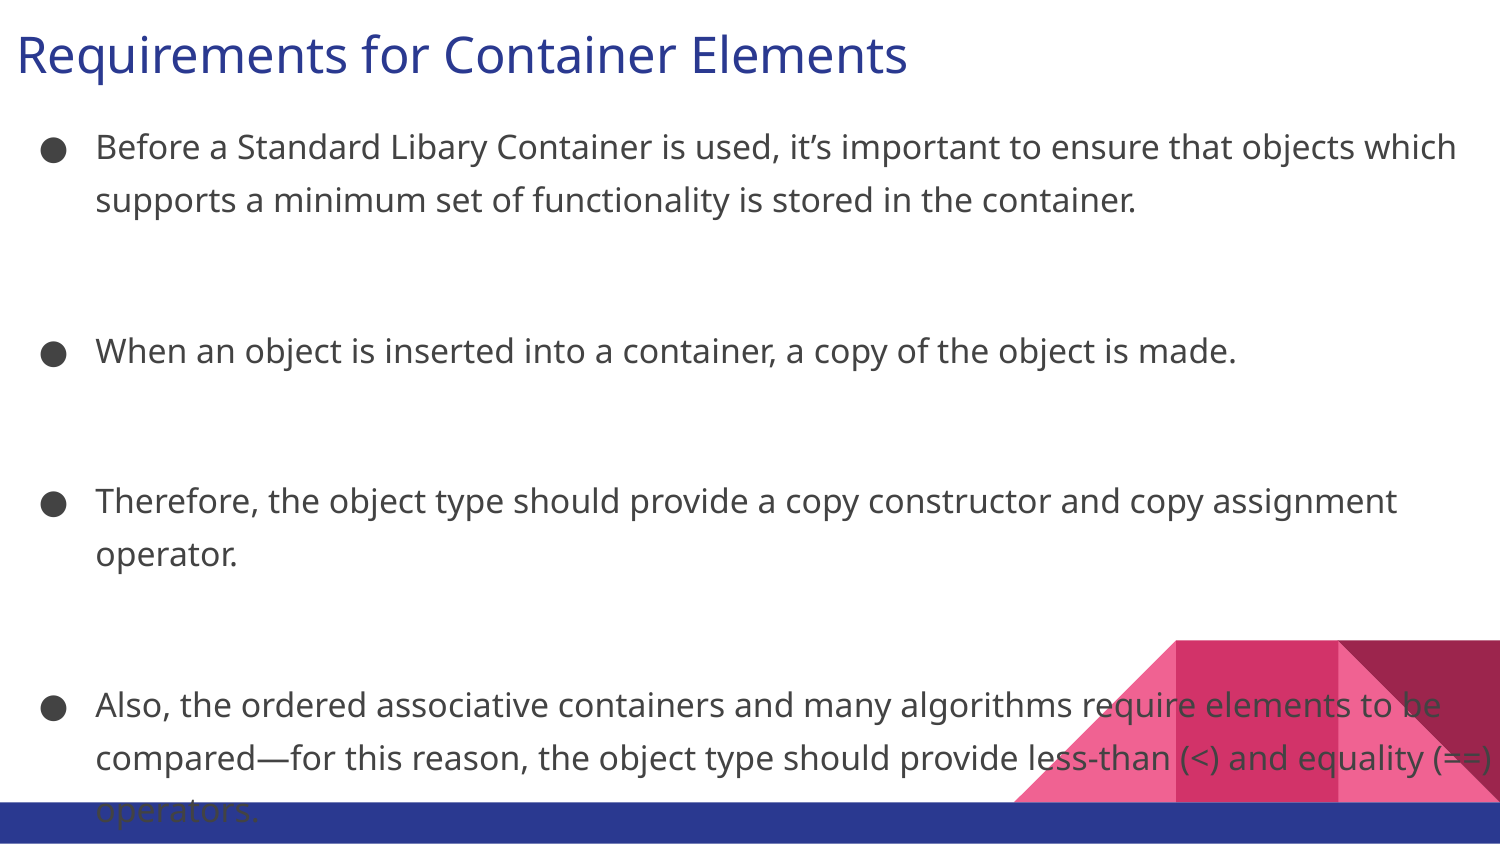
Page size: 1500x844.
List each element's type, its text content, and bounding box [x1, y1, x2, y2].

title Requirements for Container Elements [1, 4, 1399, 101]
list Before a Standard Libary Container is used, it’s important to ensure that objects which supports a minimum set of functionality is stored in the container. When an object is inserted into a container, a copy of the object is made. Therefore, the object type should provide a copy constructor and copy assignment operator. Also, the ordered associative containers and many algorithms require elements to be compared—for this reason, the object type should provide less-than (<) and equality (==) operators. [1, 101, 1500, 844]
